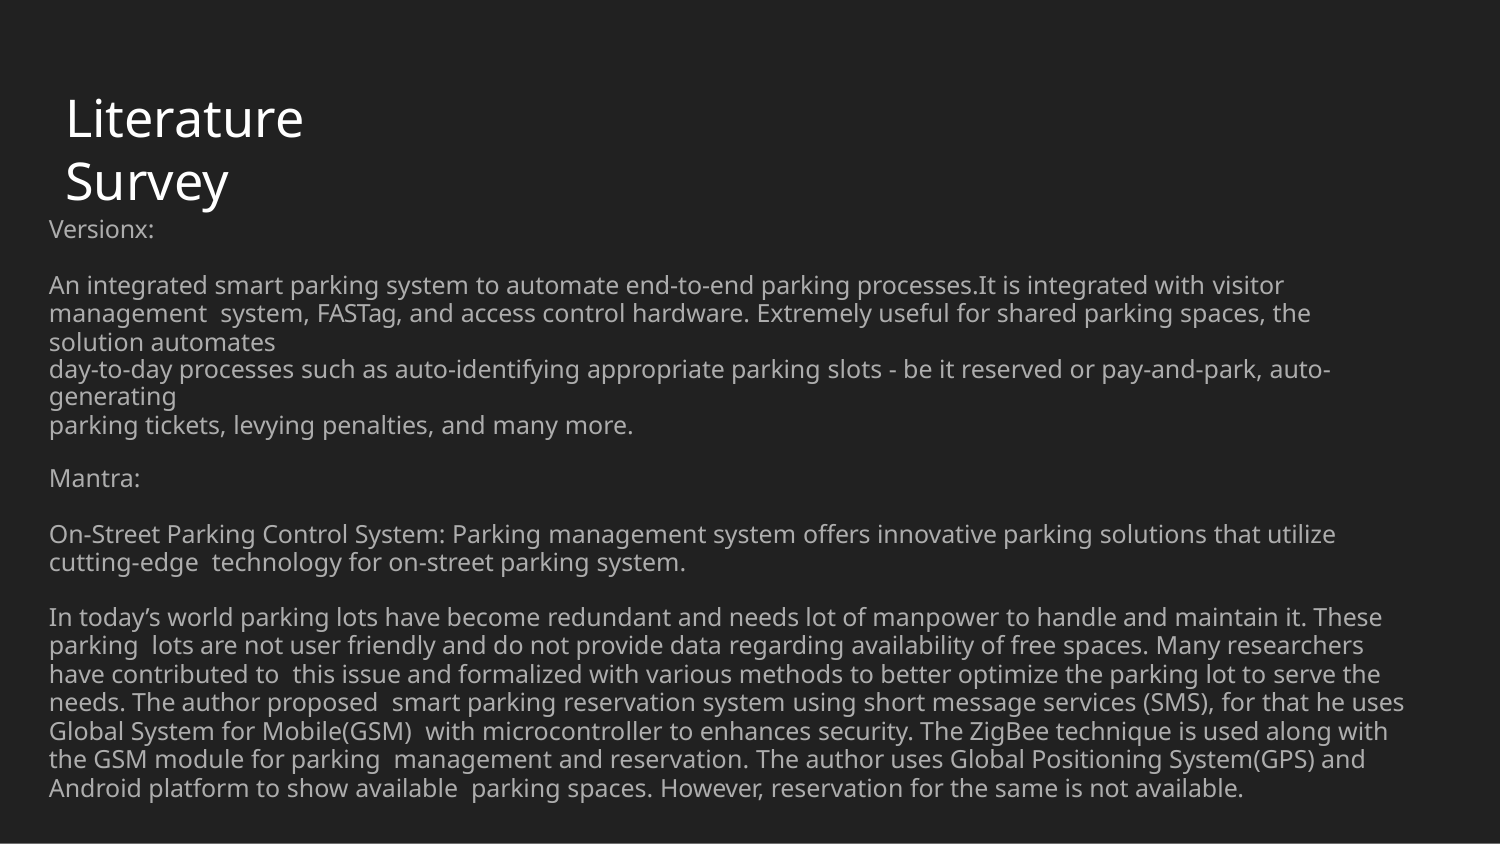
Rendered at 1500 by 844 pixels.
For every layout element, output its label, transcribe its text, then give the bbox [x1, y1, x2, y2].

text_box Versionx: An integrated smart parking system to automate end-to-end parking processes.It is integrated with visitor management system, FASTag, and access control hardware. Extremely useful for shared parking spaces, the solution automates day-to-day processes such as auto-identifying appropriate parking slots - be it reserved or pay-and-park, auto-generating parking tickets, levying penalties, and many more. Mantra: On-Street Parking Control System: Parking management system offers innovative parking solutions that utilize cutting-edge technology for on-street parking system. In today’s world parking lots have become redundant and needs lot of manpower to handle and maintain it. These parking lots are not user friendly and do not provide data regarding availability of free spaces. Many researchers have contributed to this issue and formalized with various methods to better optimize the parking lot to serve the needs. The author proposed smart parking reservation system using short message services (SMS), for that he uses Global System for Mobile(GSM) with microcontroller to enhances security. The ZigBee technique is used along with the GSM module for parking management and reservation. The author uses Global Positioning System(GPS) and Android platform to show available parking spaces. However, reservation for the same is not available. [46, 211, 1419, 803]
title Literature Survey [63, 82, 467, 211]
